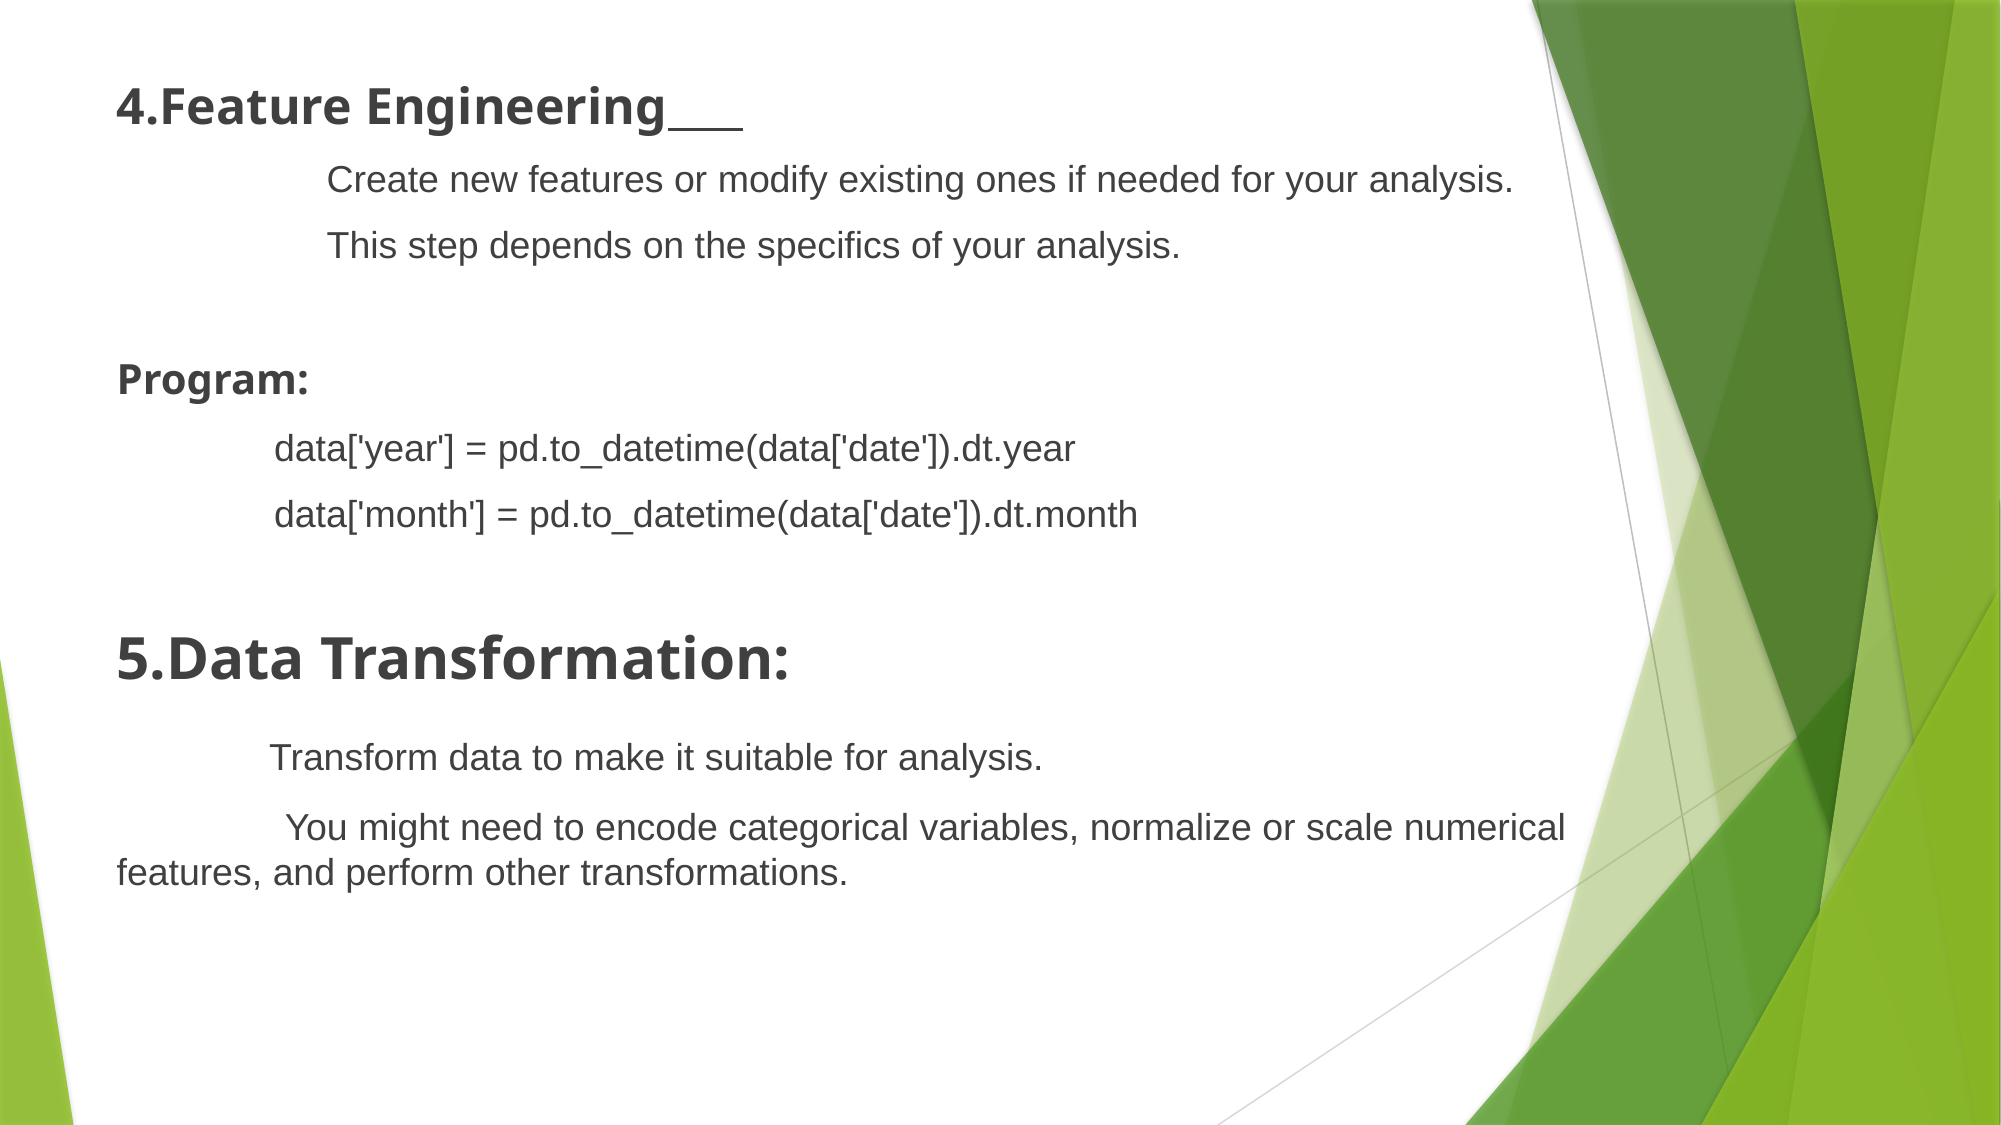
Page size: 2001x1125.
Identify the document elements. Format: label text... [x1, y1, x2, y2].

list 4.Feature Engineering Create new features or modify existing ones if needed for your analysis. This step depends on the specifics of your analysis. Program: data['year'] = pd.to_datetime(data['date']).dt.year data['month'] = pd.to_datetime(data['date']).dt.month 5.Data Transformation: Transform data to make it suitable for analysis. You might need to encode categorical variables, normalize or scale numerical features, and perform other transformations. [101, 66, 1635, 1057]
